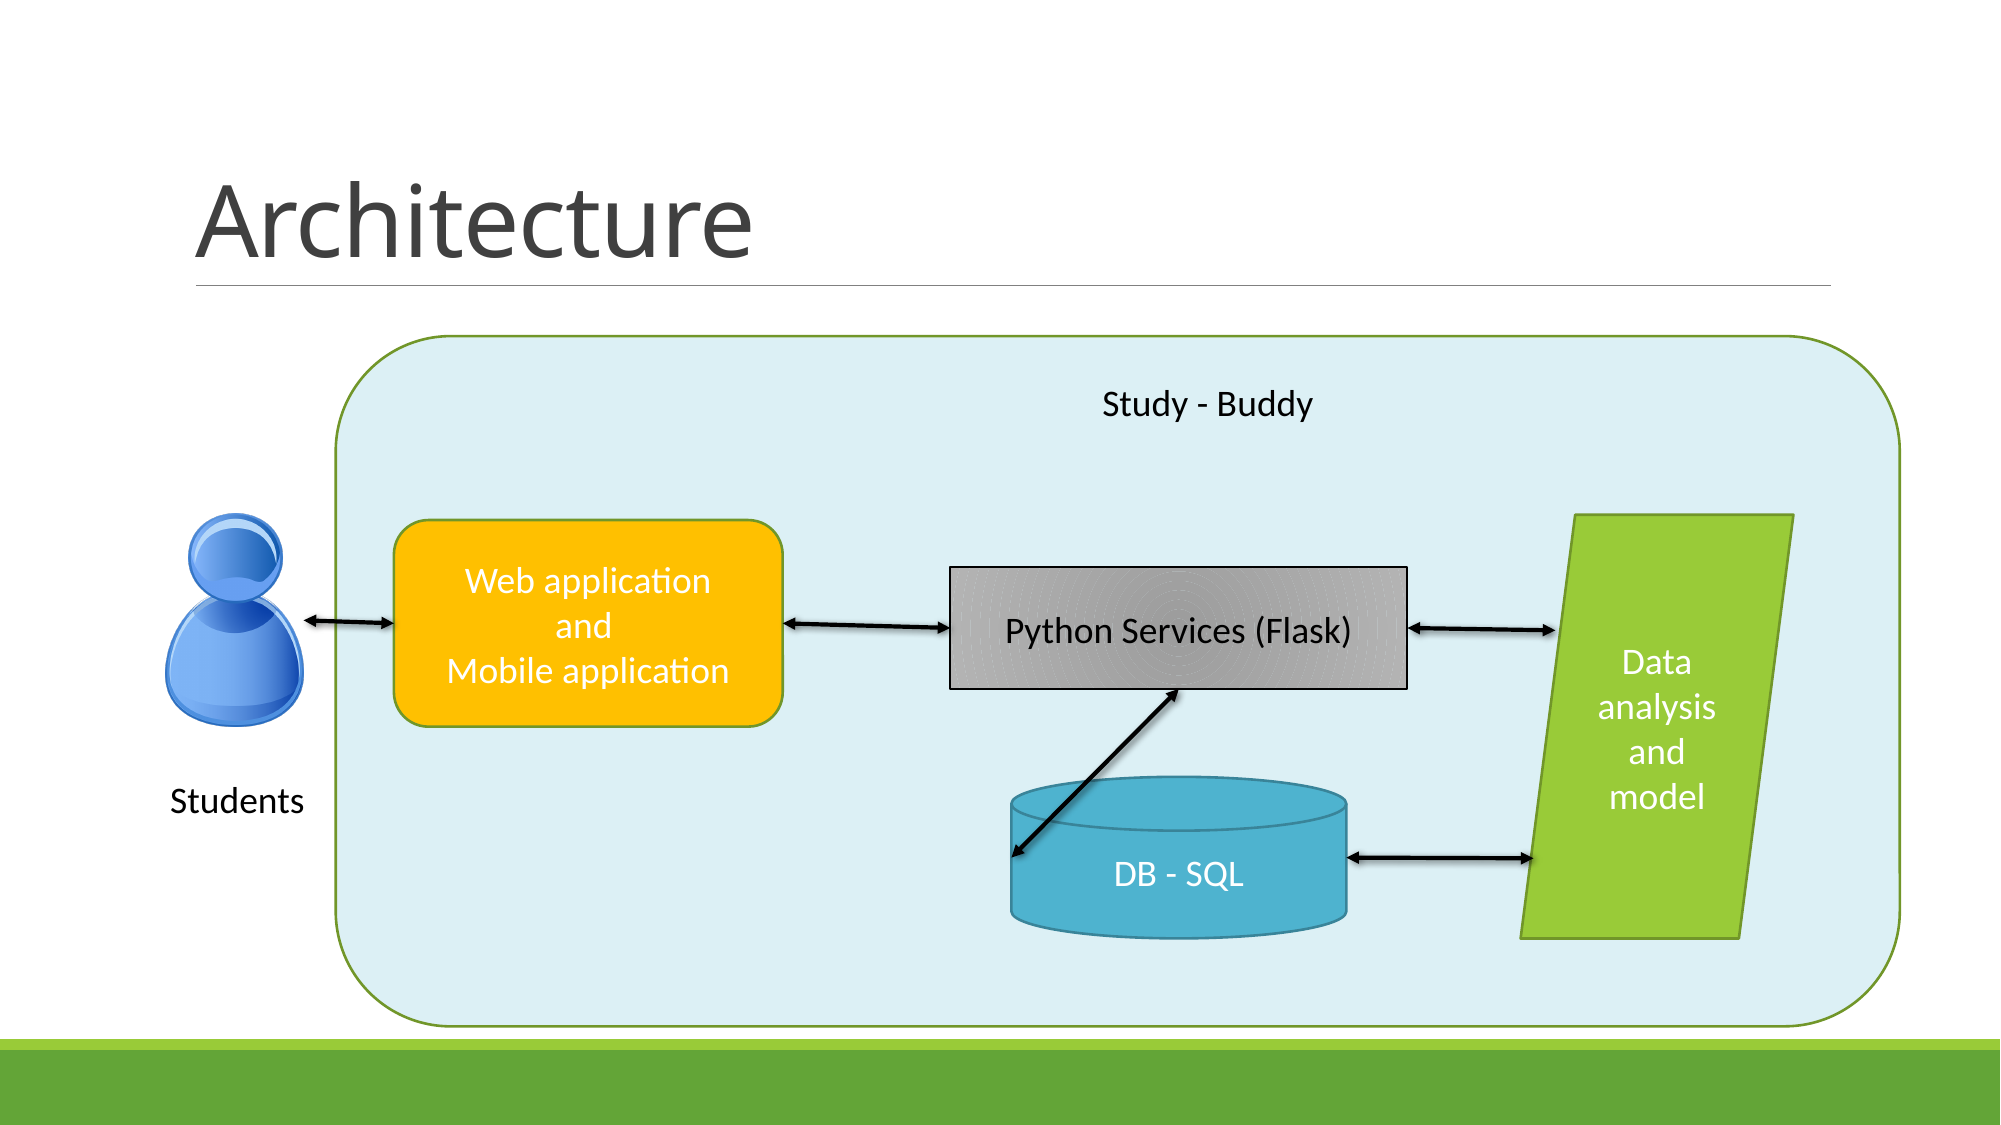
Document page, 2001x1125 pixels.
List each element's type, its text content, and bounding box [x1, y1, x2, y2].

text_box Web application and Mobile application [392, 518, 785, 728]
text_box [303, 619, 395, 624]
text_box Data analysis and model [1519, 513, 1795, 940]
title Architecture [180, 47, 1830, 285]
text_box DB - SQL [1010, 775, 1348, 940]
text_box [782, 622, 951, 629]
text_box Study - Buddy [879, 371, 1537, 431]
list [164, 513, 305, 728]
text_box [334, 334, 1902, 1028]
text_box Students [106, 768, 369, 829]
text_box Python Services (Flask) [949, 566, 1408, 690]
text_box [1407, 627, 1556, 631]
